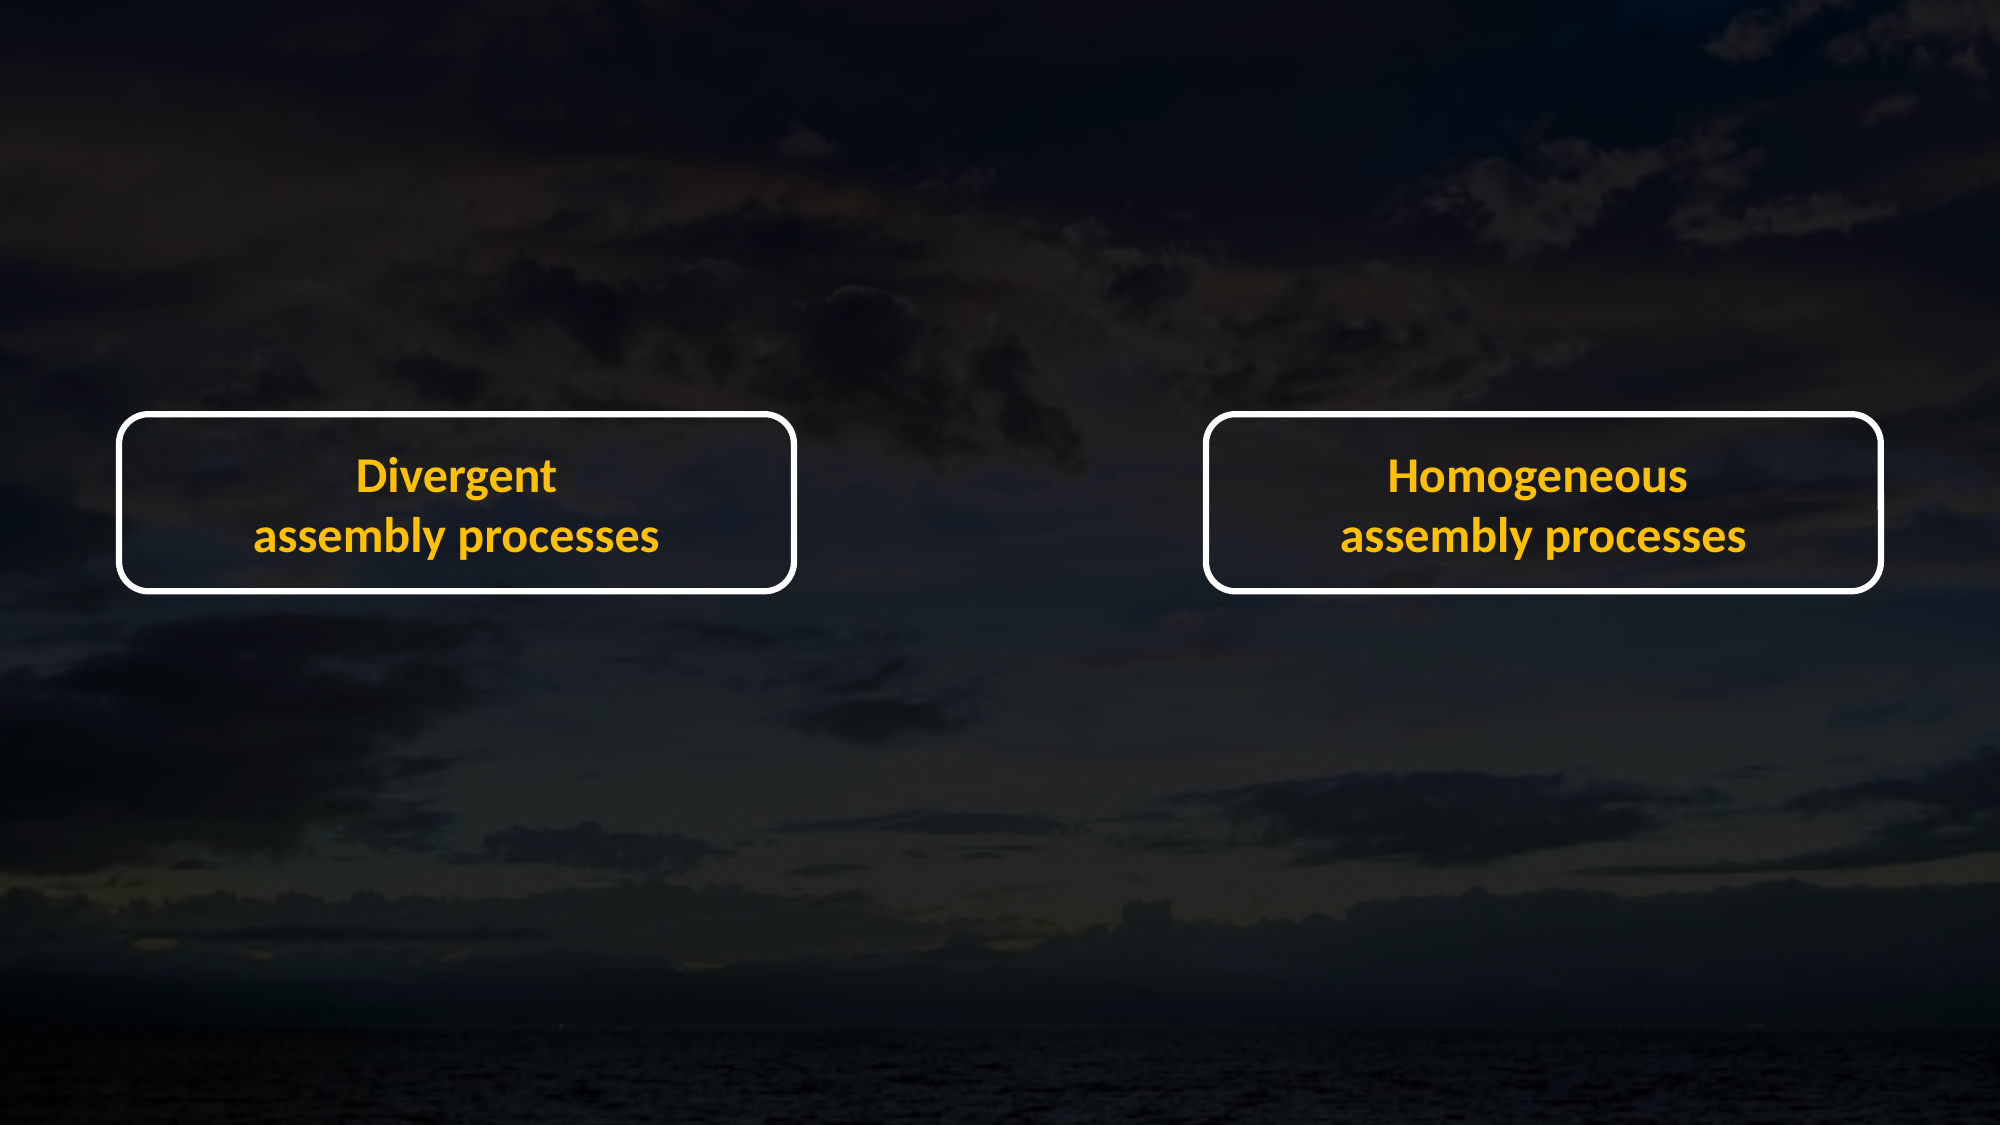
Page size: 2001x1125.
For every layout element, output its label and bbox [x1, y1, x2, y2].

text_box [119, 414, 1881, 592]
text_box [0, 0, 2000, 1125]
